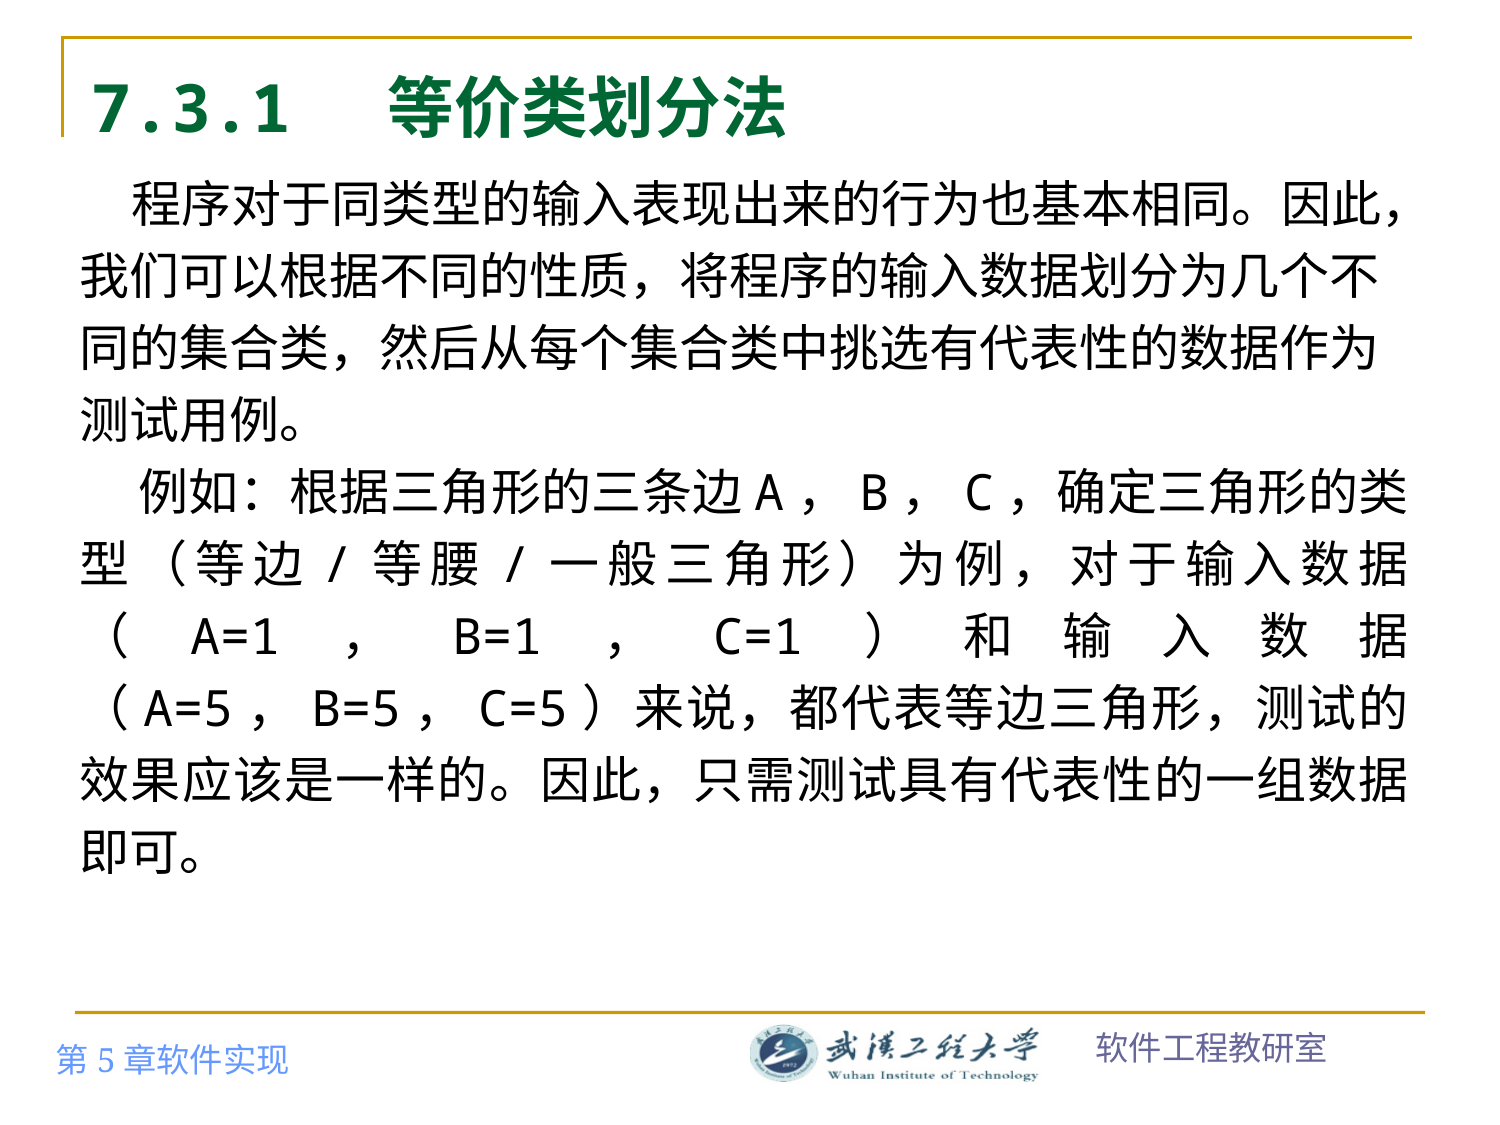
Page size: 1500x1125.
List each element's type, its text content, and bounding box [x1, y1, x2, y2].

title 7.3.1 等价类划分法 [76, 58, 1424, 153]
text_box 程序对于同类型的输入表现出来的行为也基本相同。因此，我们可以根据不同的性质，将程序的输入数据划分为几个不同的集合类，然后从每个集合类中挑选有代表性的数据作为测试用例。 例如：根据三角形的三条边A，B，C，确定三角形的类型（等边/等腰/一般三角形）为例，对于输入数据（A=1，B=1，C=1）和输入数据（A=5，B=5，C=5）来说，都代表等边三角形，测试的效果应该是一样的。因此，只需测试具有代表性的一组数据即可。 [65, 153, 1424, 960]
picture [750, 1023, 1046, 1086]
